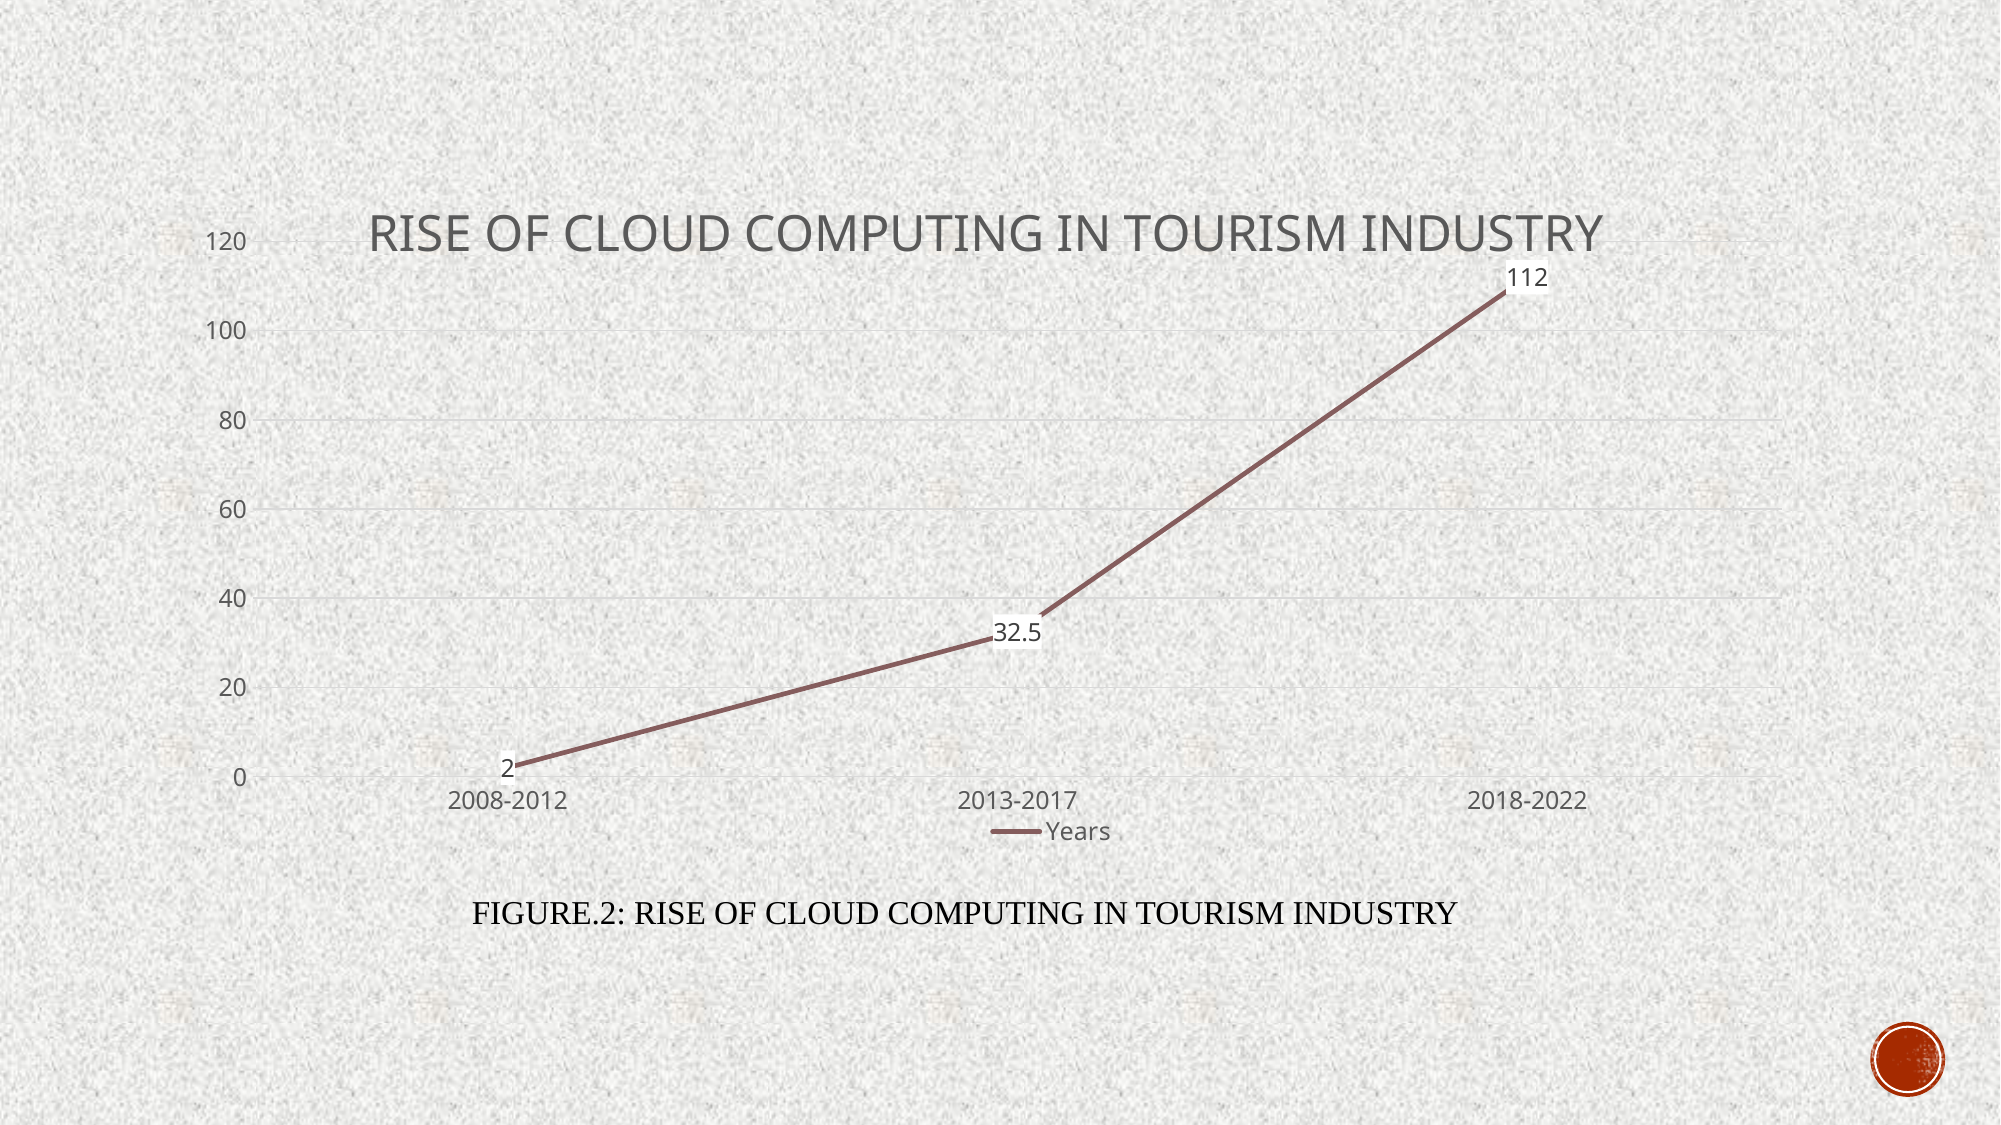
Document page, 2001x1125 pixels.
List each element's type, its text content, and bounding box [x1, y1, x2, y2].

text_box FIGURE.2: RISE OF CLOUD COMPUTING IN TOURISM INDUSTRY [457, 884, 1514, 940]
chart [160, 161, 1809, 858]
picture [0, 0, 2001, 1125]
